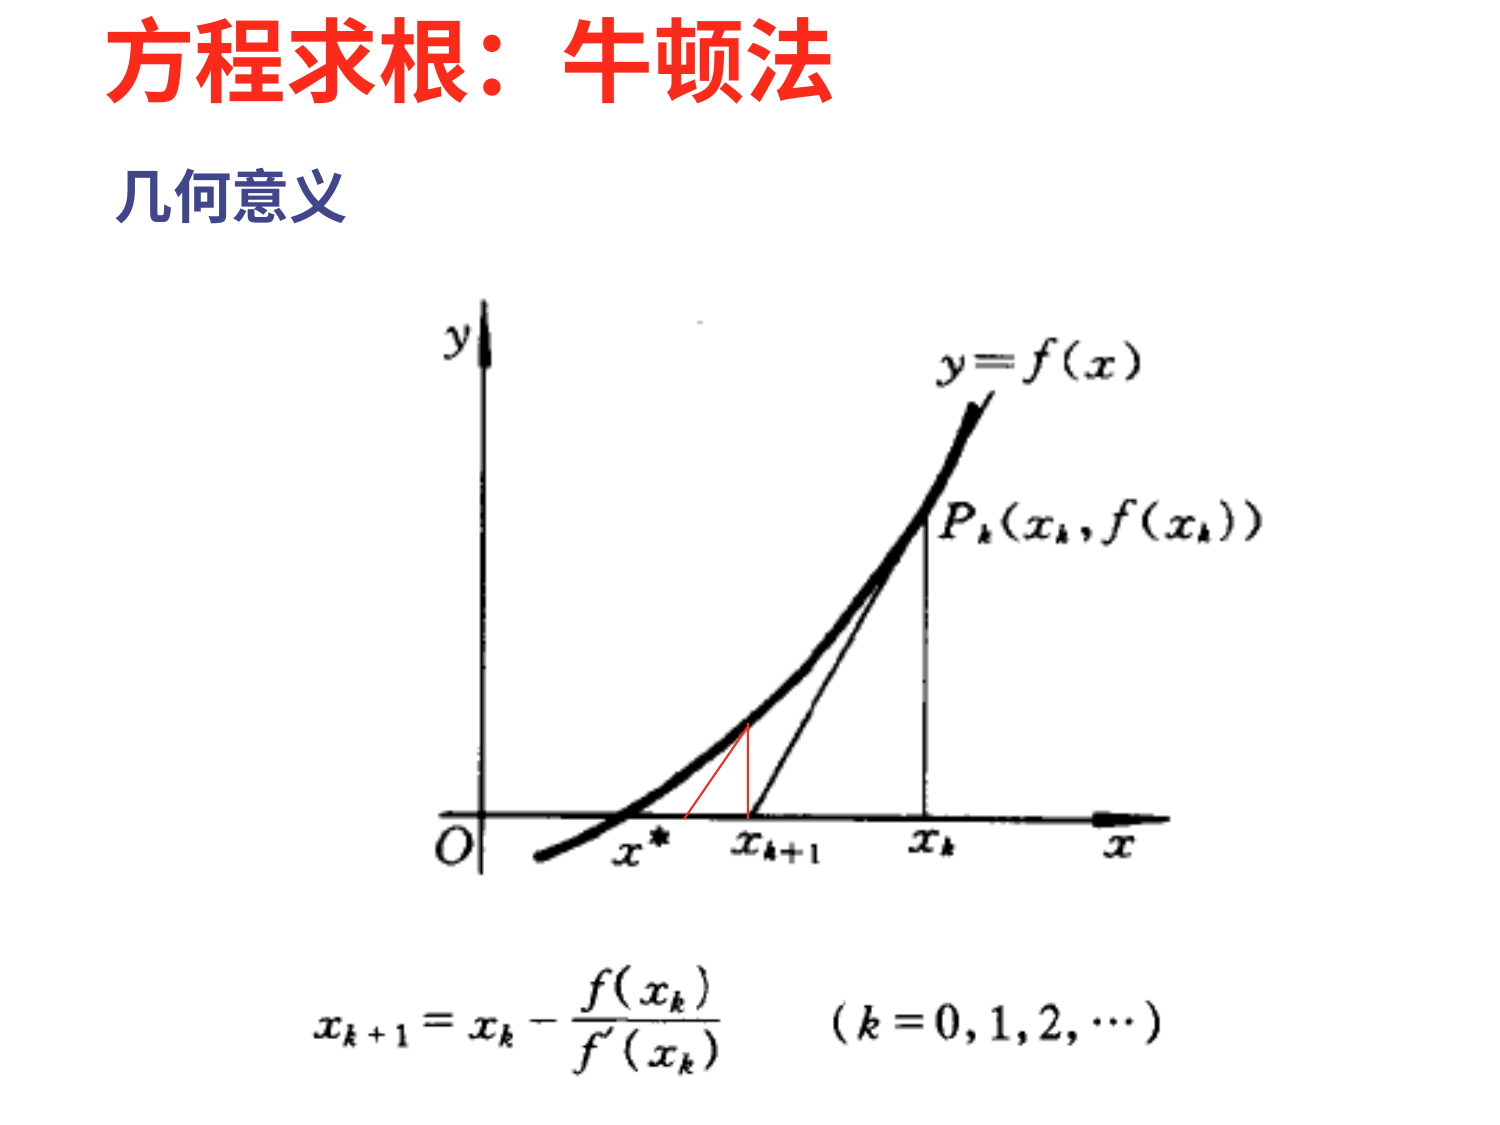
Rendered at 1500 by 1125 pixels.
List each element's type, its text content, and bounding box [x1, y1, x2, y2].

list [392, 257, 1313, 934]
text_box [270, 953, 1205, 1092]
text_box 方程求根：牛顿法 [88, 39, 1455, 122]
title 几何意义 [99, 144, 1376, 238]
